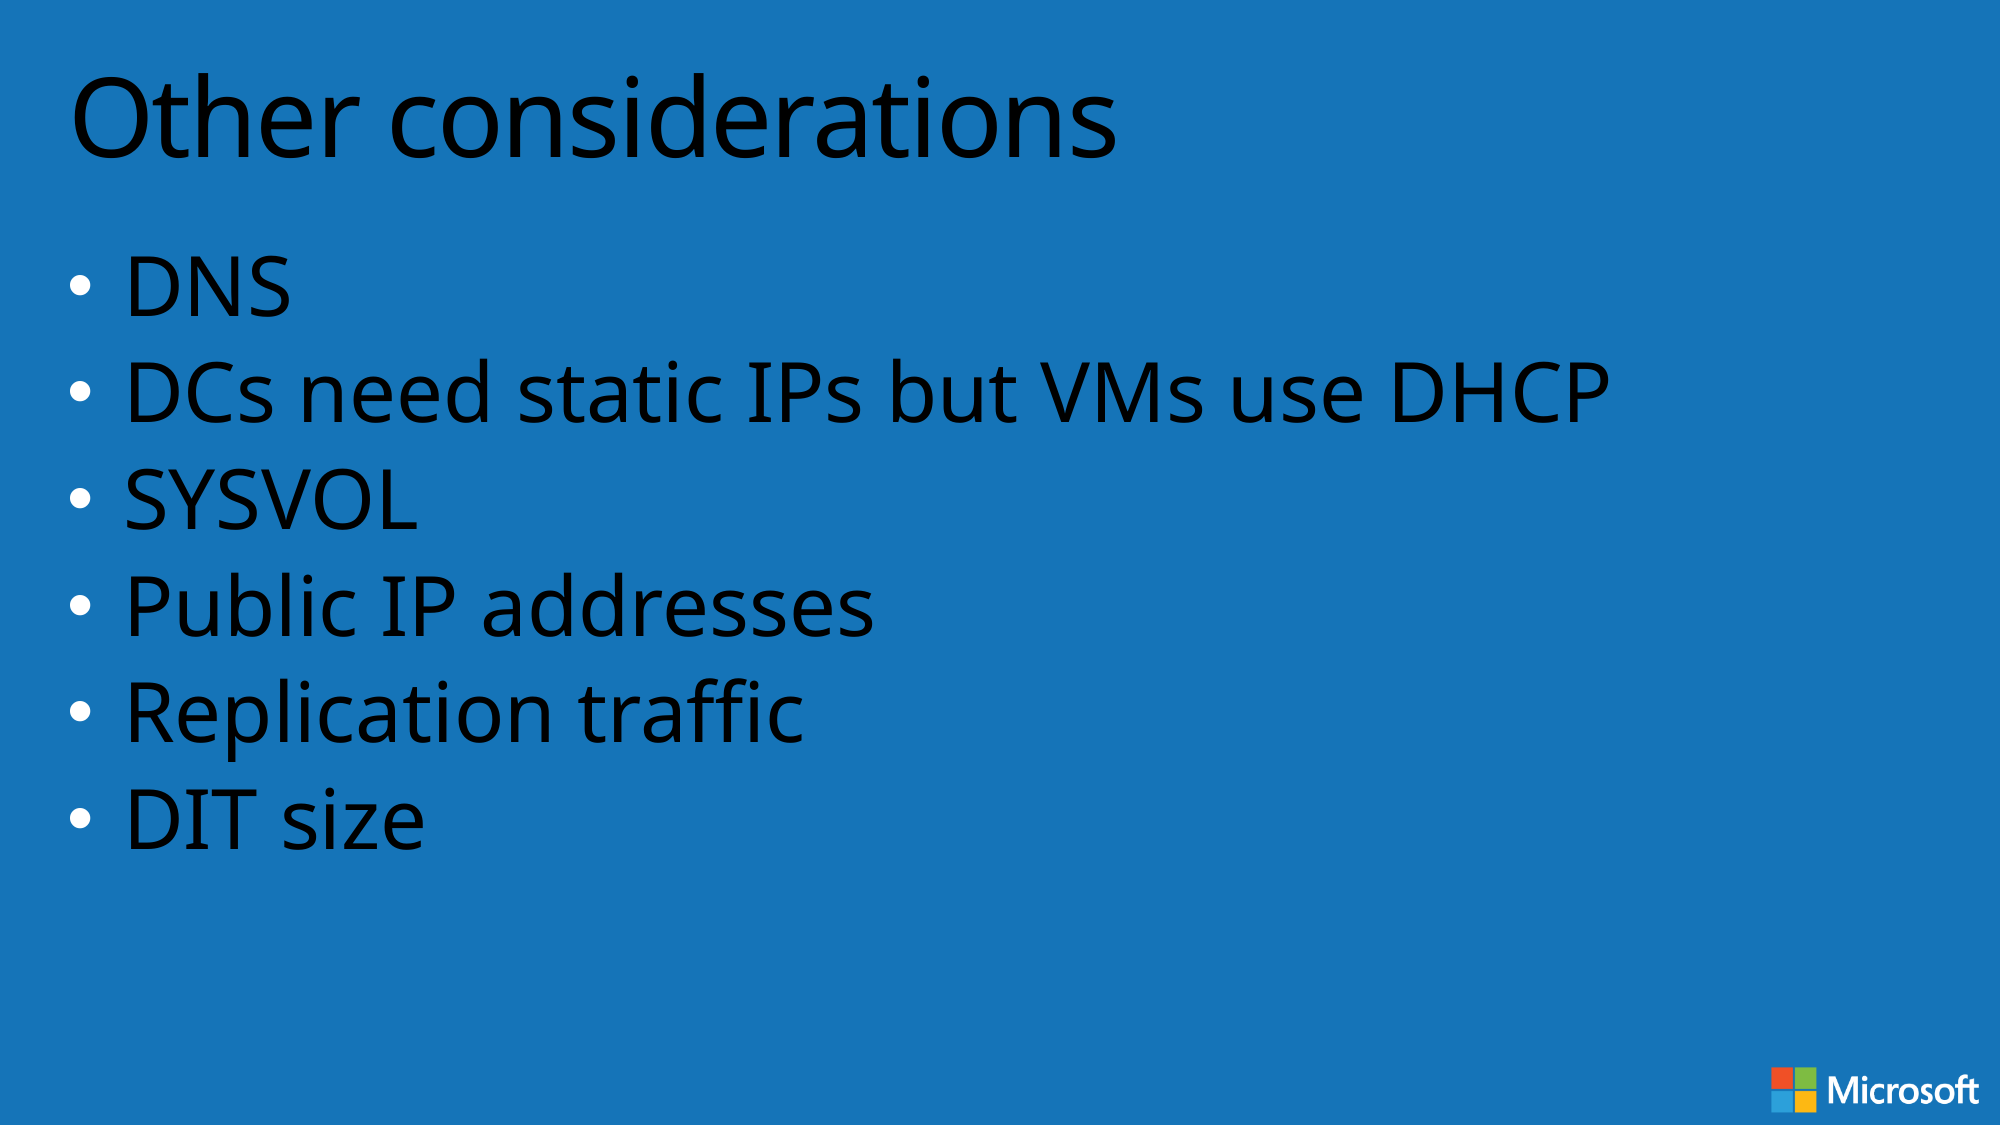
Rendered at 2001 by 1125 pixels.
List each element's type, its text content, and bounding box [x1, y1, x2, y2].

picture [1770, 1066, 1980, 1113]
list DNS DCs need static IPs but VMs use DHCP SYSVOL Public IP addresses Replication traffic DIT size [43, 229, 1938, 906]
title Other considerations [44, 47, 1938, 196]
